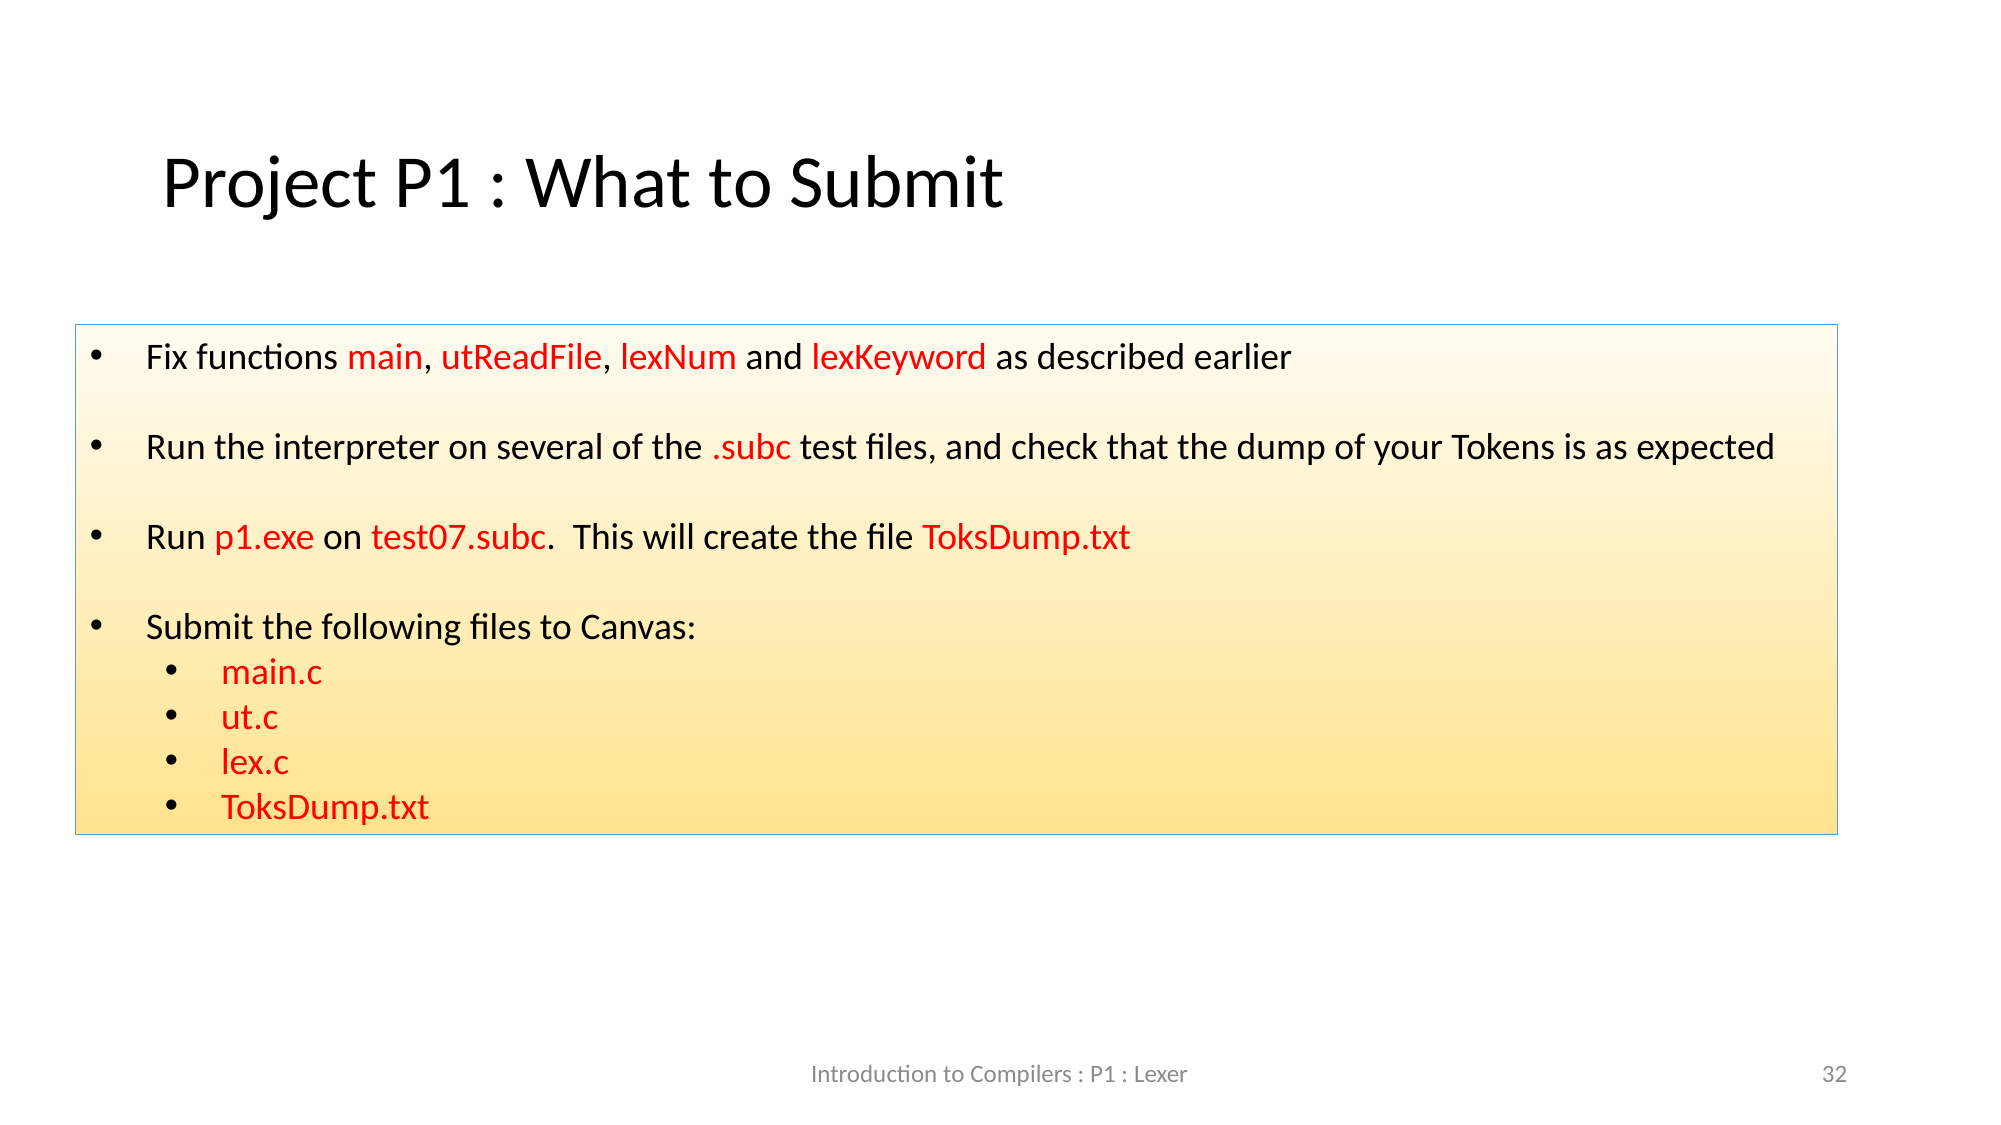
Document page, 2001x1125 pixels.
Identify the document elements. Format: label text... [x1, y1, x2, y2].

slide_number 32 [1412, 1042, 1863, 1103]
text_box Fix functions main, utReadFile, lexNum and lexKeyword as described earlier Run the interpreter on several of the .subc test files, and check that the dump of your Tokens is as expected Run p1.exe on test07.subc. This will create the file ToksDump.txt Submit the following files to Canvas: main.c ut.c lex.c ToksDump.txt [75, 324, 1838, 835]
text_box Project P1 : What to Submit [147, 124, 1673, 230]
footer Introduction to Compilers : P1 : Lexer [662, 1042, 1338, 1103]
